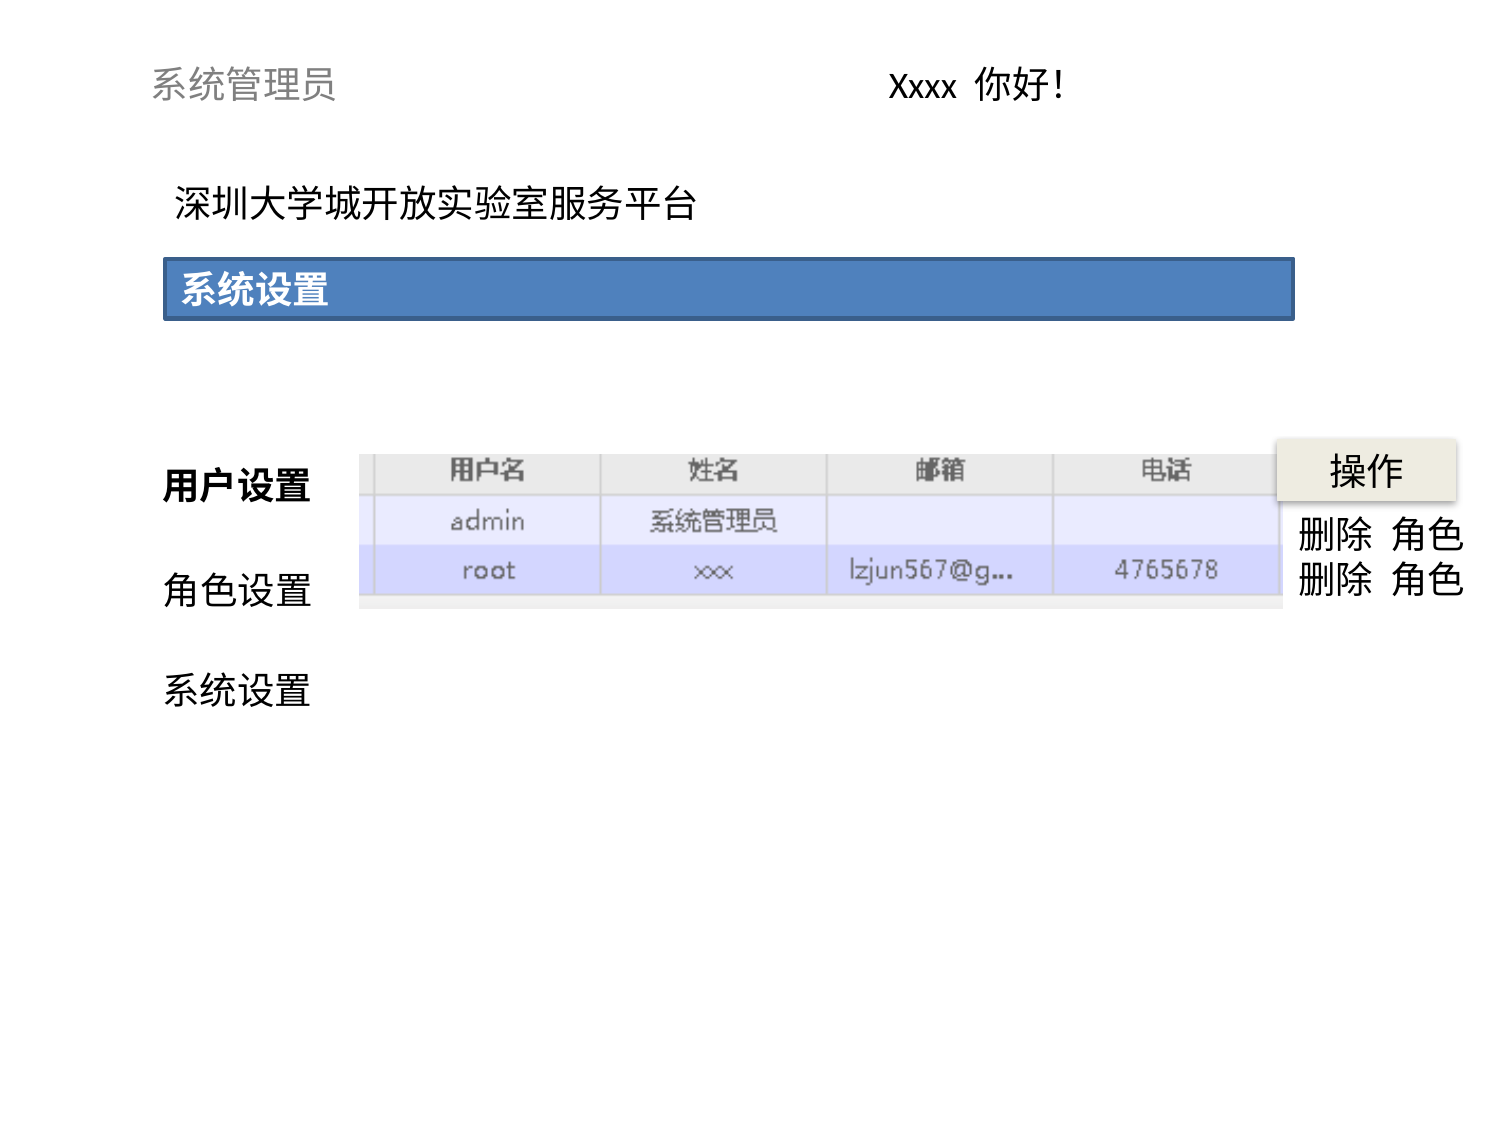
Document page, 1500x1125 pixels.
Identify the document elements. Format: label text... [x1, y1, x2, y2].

text_box 深圳大学城开放实验室服务平台 [159, 172, 739, 233]
text_box Xxxx 你好！ [874, 54, 1382, 114]
text_box 角色设置 [147, 559, 408, 620]
picture [359, 454, 1283, 610]
text_box 操作 [1277, 439, 1456, 501]
text_box 系统管理员 [135, 54, 408, 114]
text_box 系统设置 [147, 659, 390, 720]
text_box 用户设置 [147, 454, 358, 515]
text_box 删除 角色 删除 角色 [1288, 503, 1500, 609]
text_box 系统设置 [163, 257, 1295, 321]
